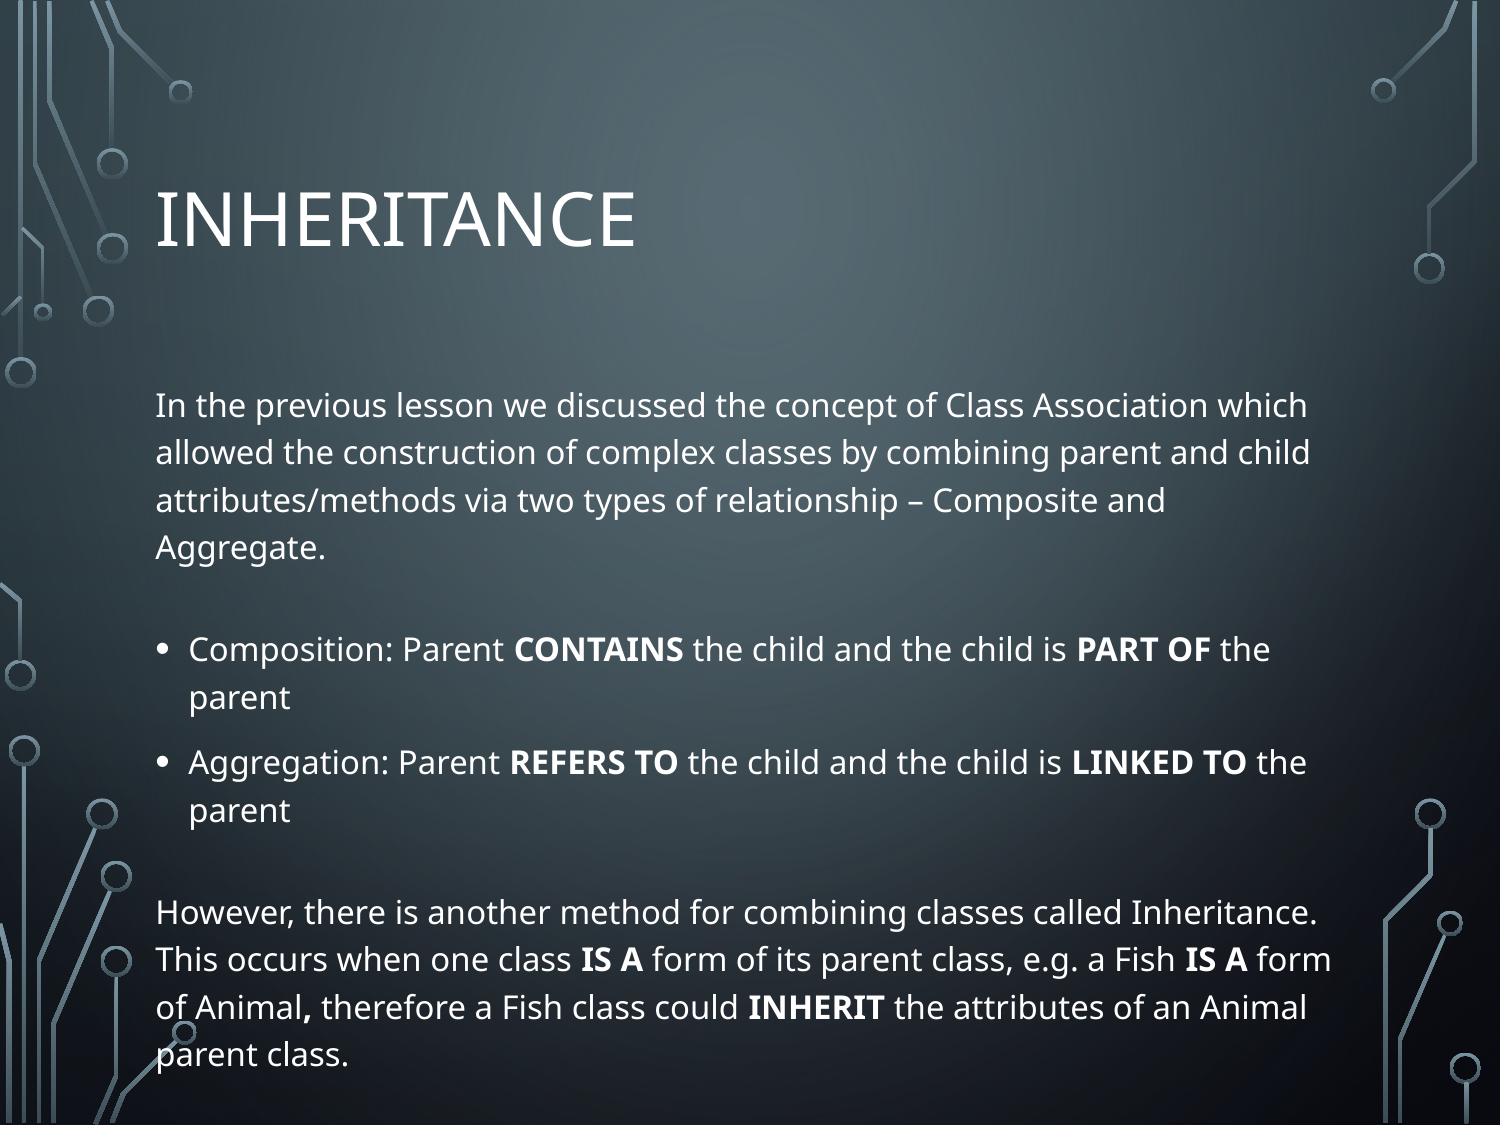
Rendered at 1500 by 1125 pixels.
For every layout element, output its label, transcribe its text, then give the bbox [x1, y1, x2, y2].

list In the previous lesson we discussed the concept of Class Association which allowed the construction of complex classes by combining parent and child attributes/methods via two types of relationship – Composite and Aggregate. Composition: Parent CONTAINS the child and the child is PART OF the parent Aggregation: Parent REFERS TO the child and the child is LINKED TO the parent However, there is another method for combining classes called Inheritance. This occurs when one class IS A form of its parent class, e.g. a Fish IS A form of Animal, therefore a Fish class could INHERIT the attributes of an Animal parent class. [140, 369, 1360, 1085]
title inheritance [140, 101, 1360, 344]
